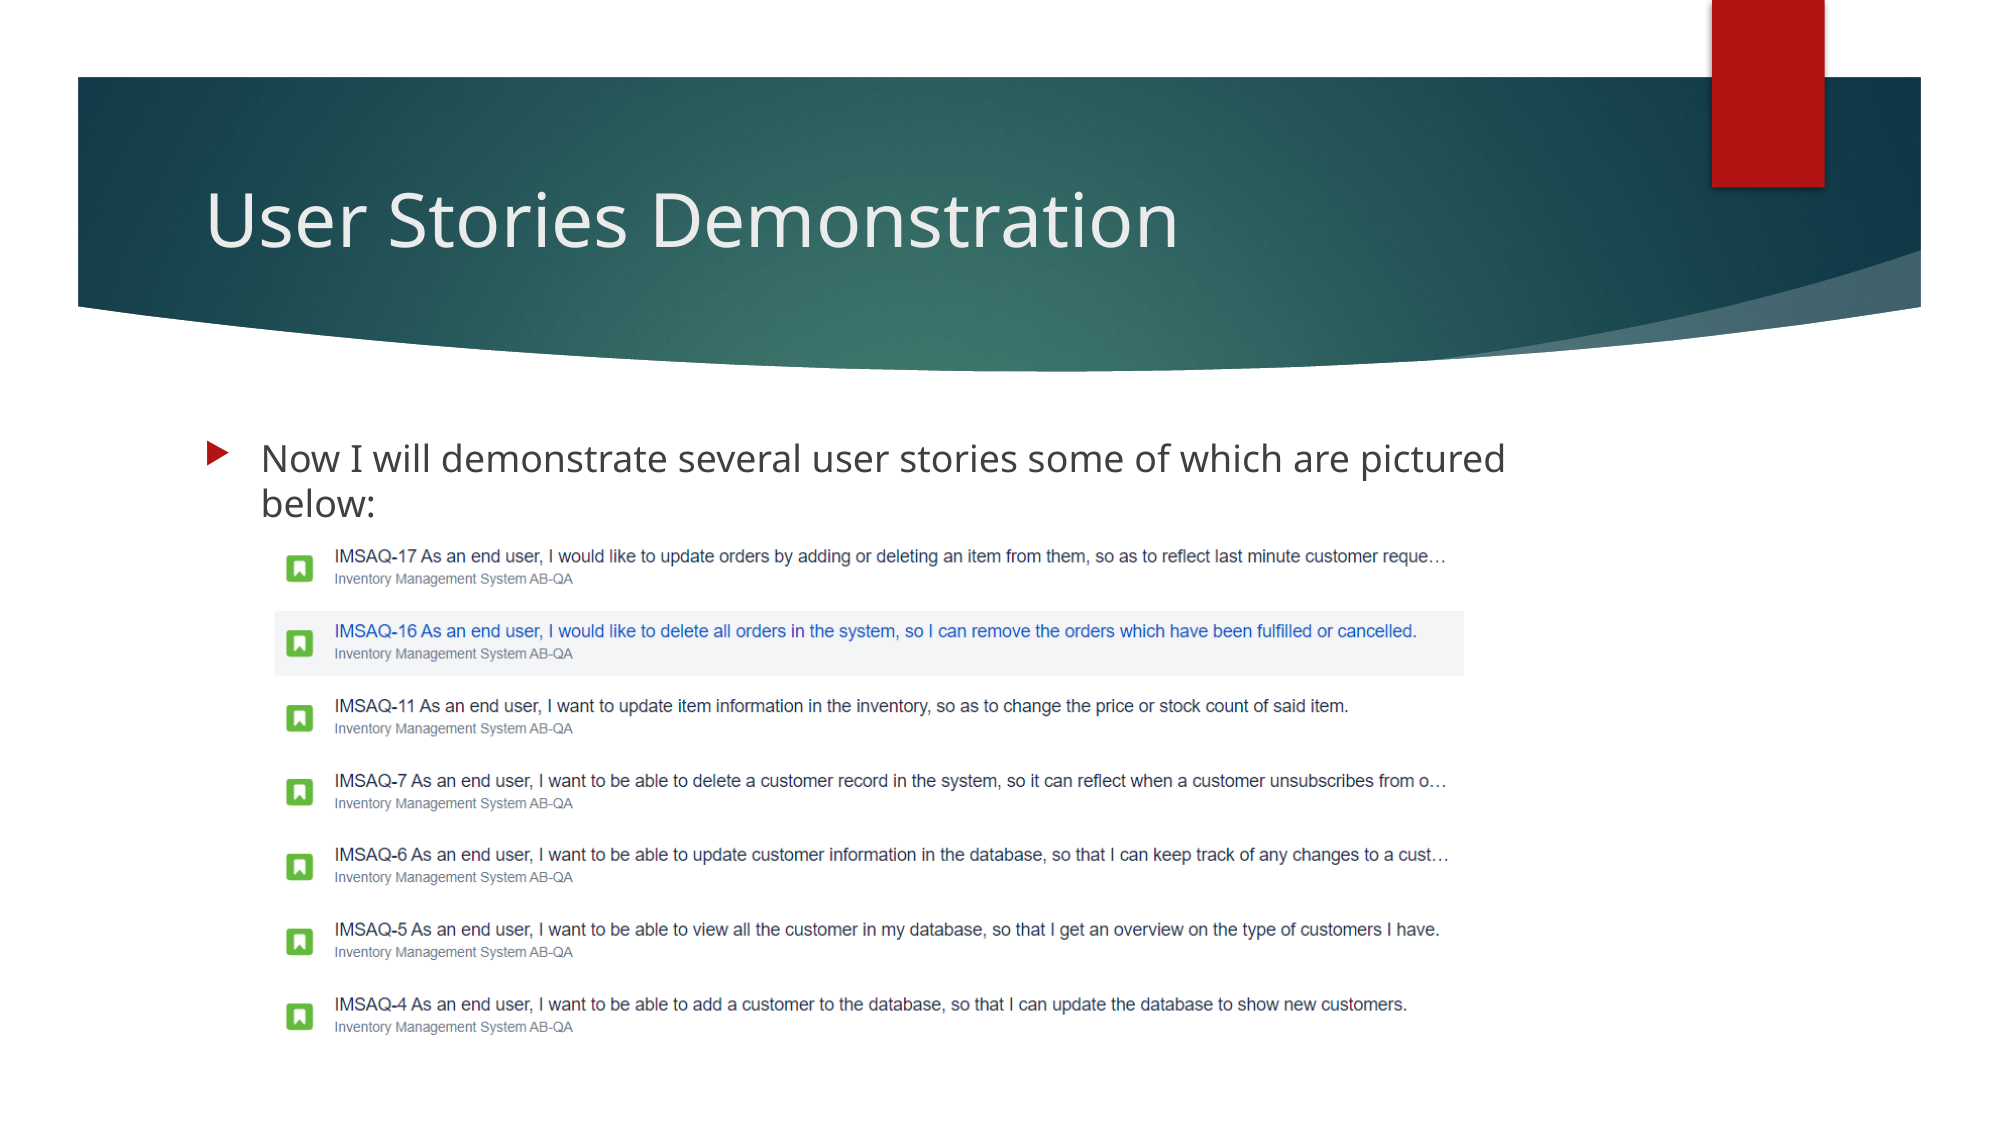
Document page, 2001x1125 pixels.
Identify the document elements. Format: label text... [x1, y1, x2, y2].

title User Stories Demonstration [189, 159, 1638, 276]
list Now I will demonstrate several user stories some of which are pictured below: [189, 427, 1638, 988]
picture [235, 524, 1465, 1046]
